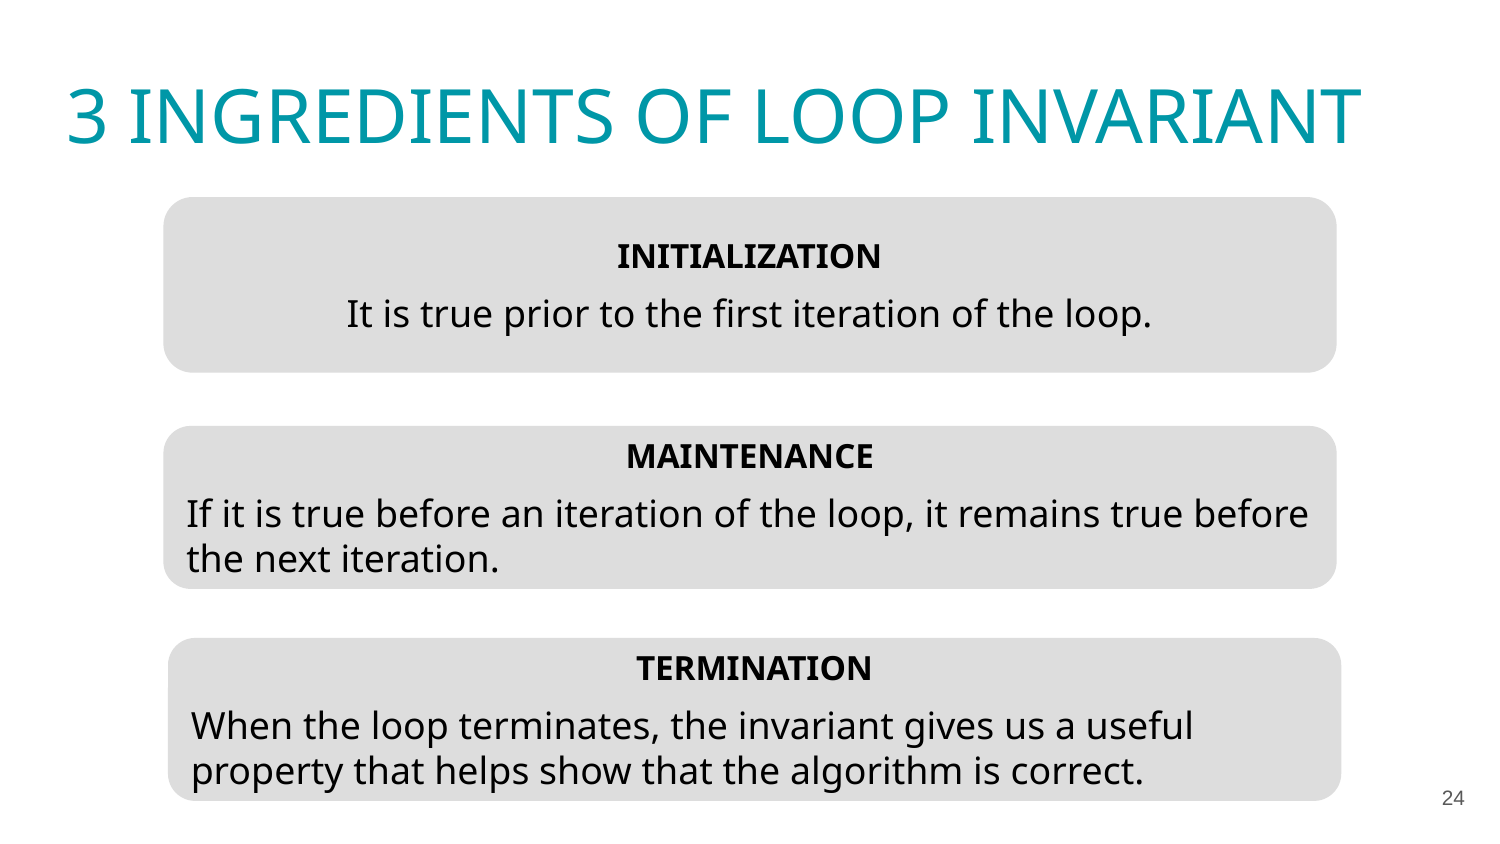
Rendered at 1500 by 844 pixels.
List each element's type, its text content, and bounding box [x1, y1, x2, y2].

slide_number 24 [1389, 764, 1480, 830]
text_box INITIALIZATION It is true prior to the first iteration of the loop. [163, 197, 1337, 373]
text_box MAINTENANCE If it is true before an iteration of the loop, it remains true before the next iteration. [163, 425, 1337, 589]
title 3 INGREDIENTS OF LOOP INVARIANT [51, 60, 1449, 167]
text_box TERMINATION When the loop terminates, the invariant gives us a useful property that helps show that the algorithm is correct. [167, 637, 1342, 801]
